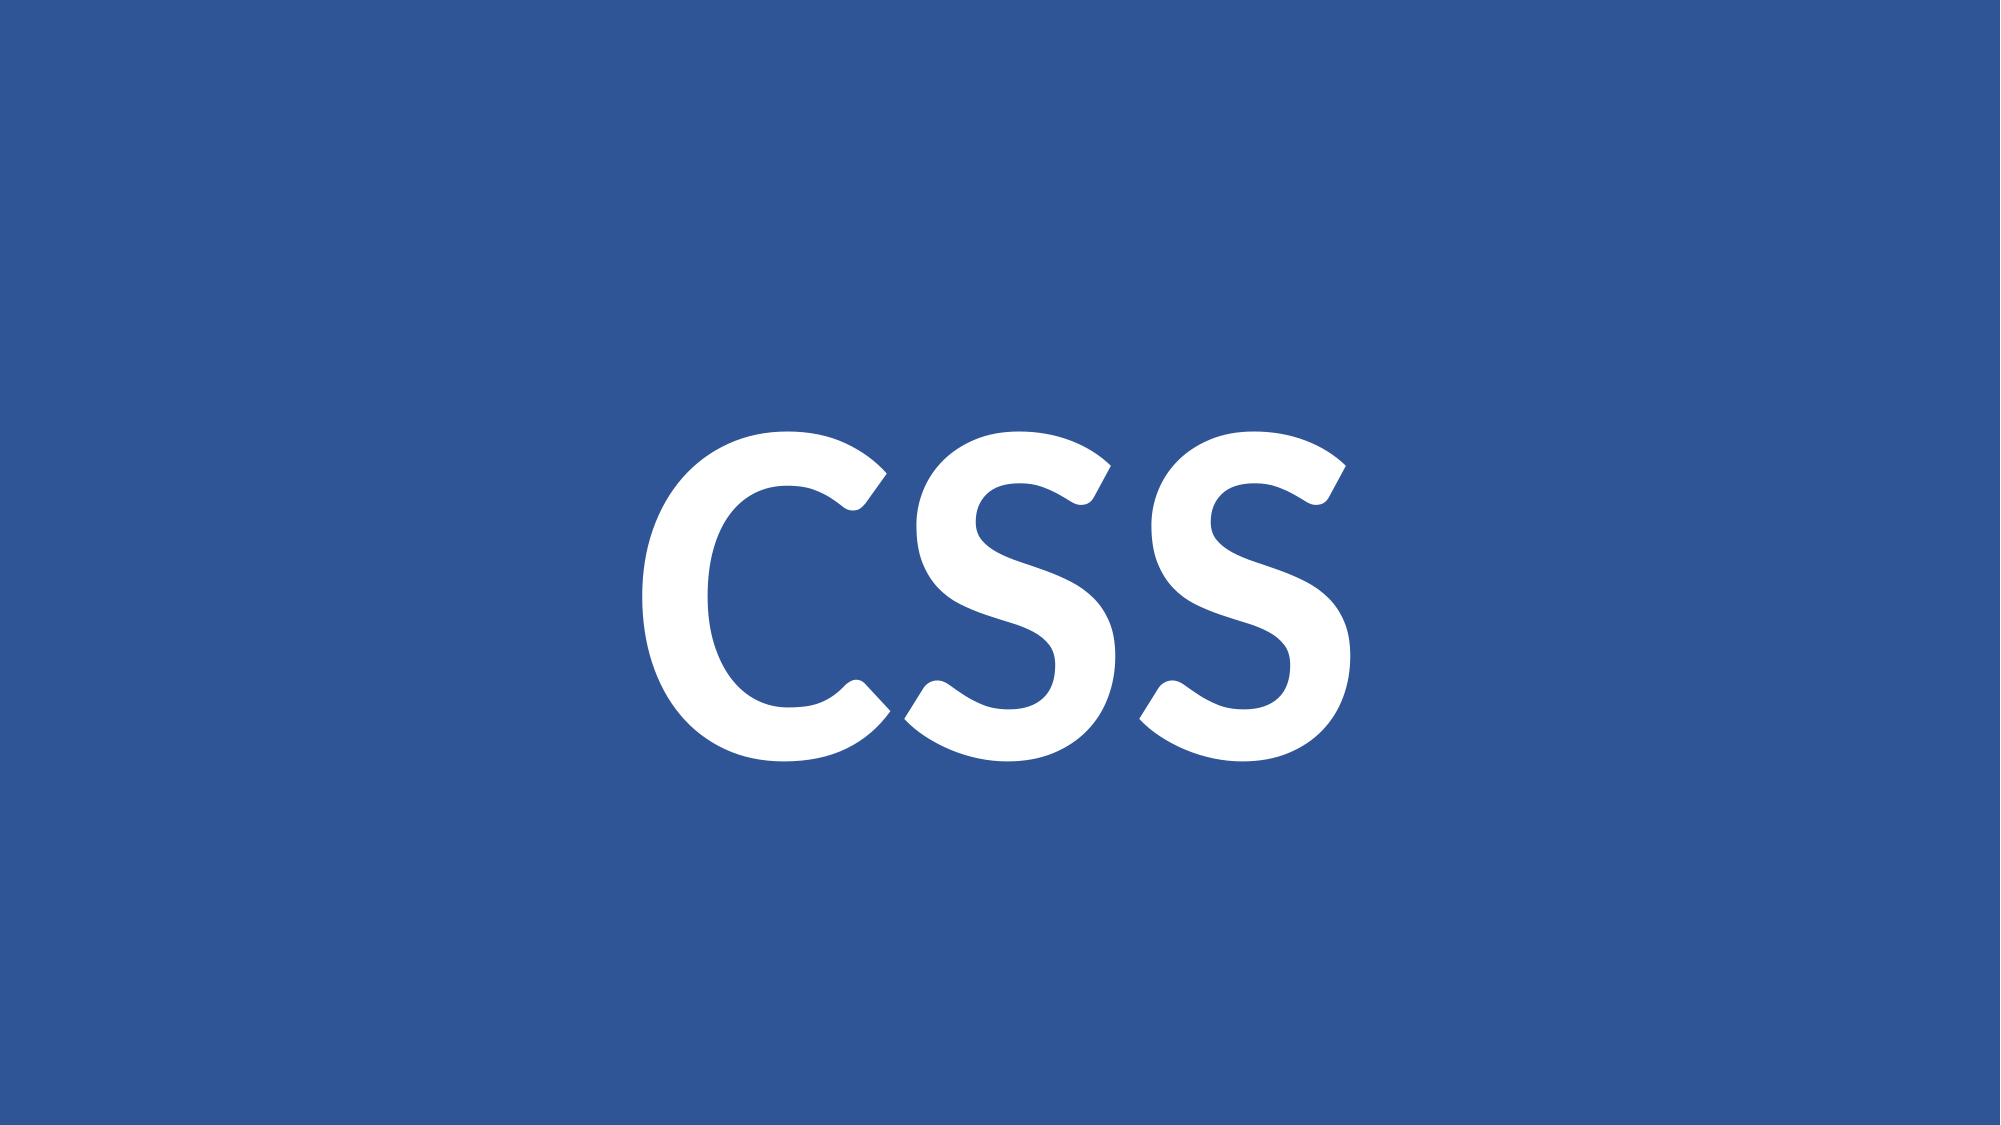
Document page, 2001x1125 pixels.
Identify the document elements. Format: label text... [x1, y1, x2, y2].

text_box CSS [617, 253, 1383, 866]
